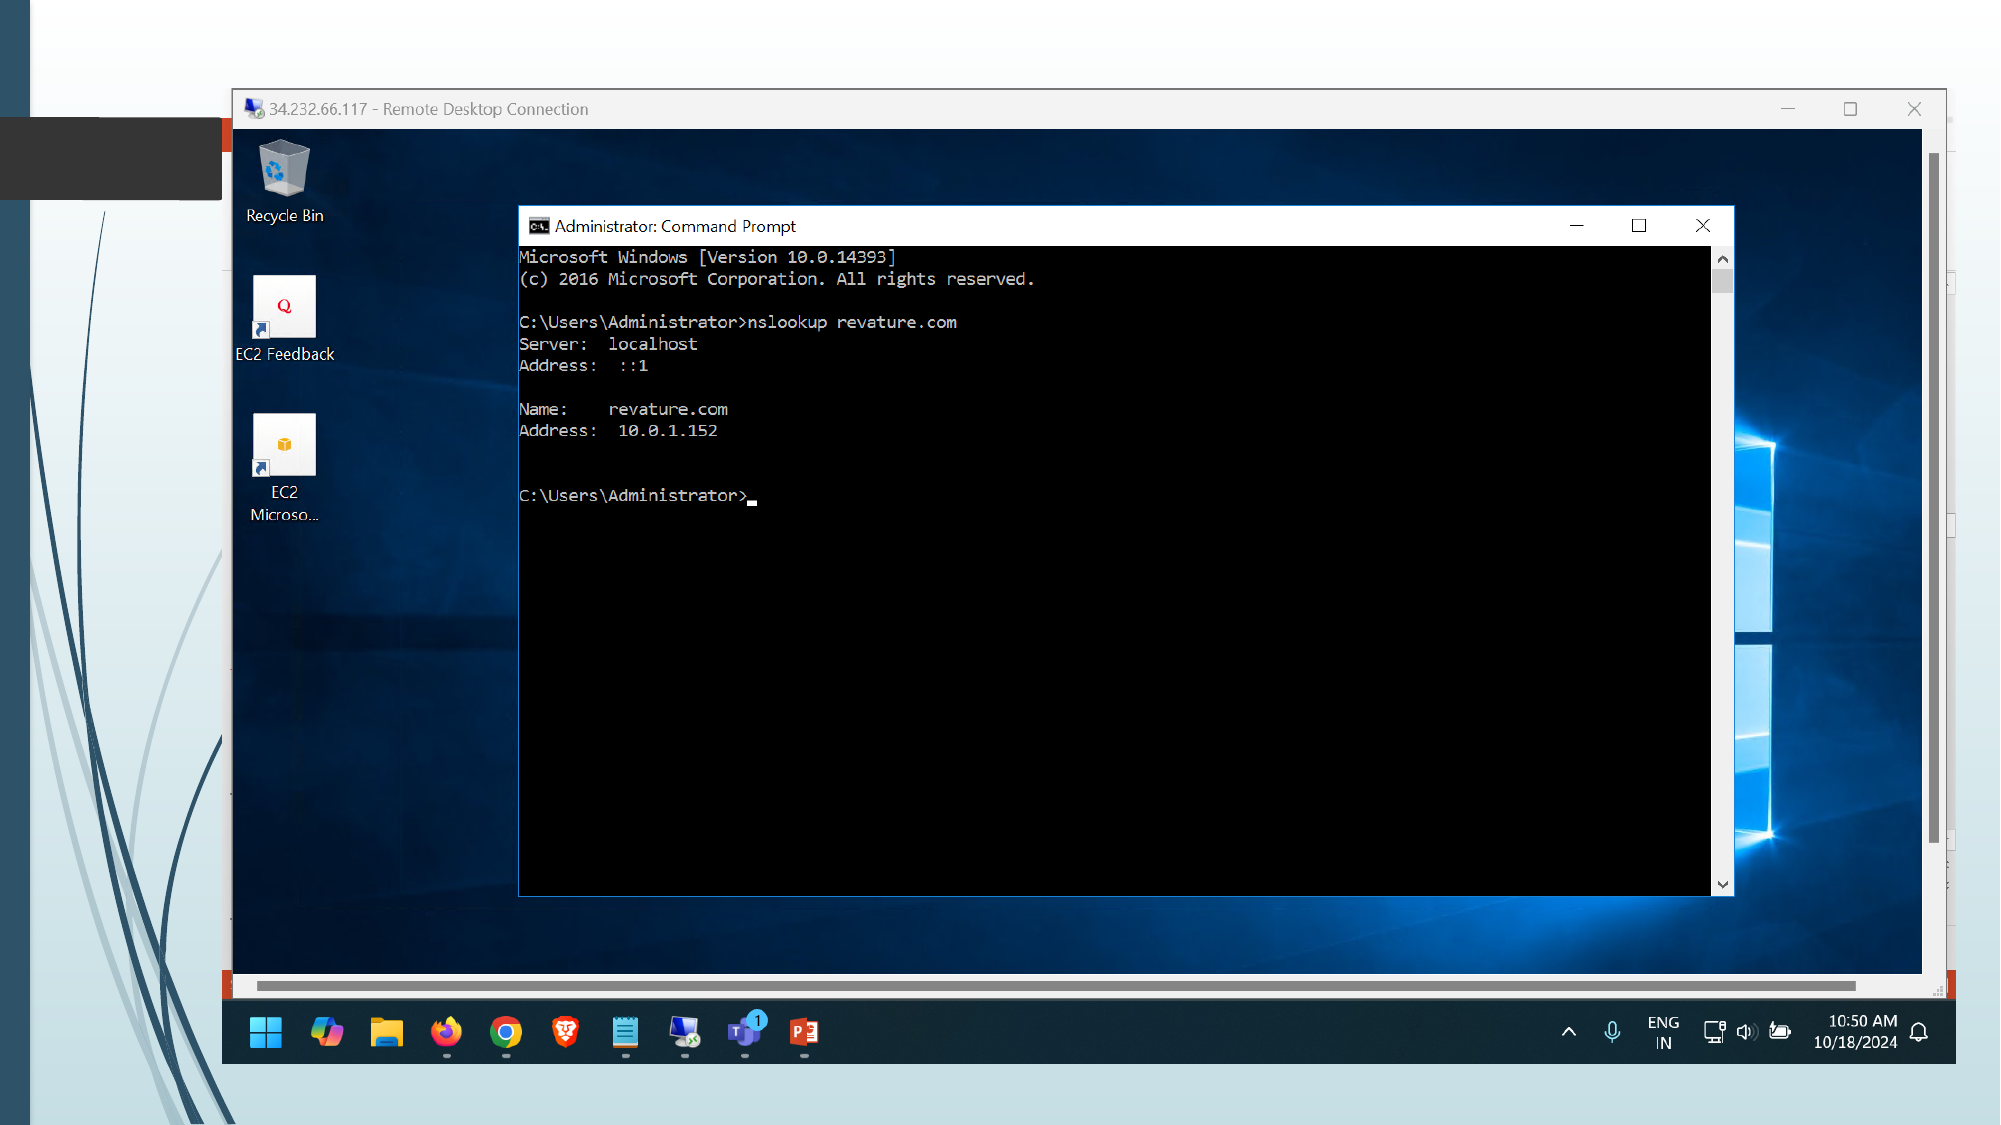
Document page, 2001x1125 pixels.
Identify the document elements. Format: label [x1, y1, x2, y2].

picture [222, 88, 1957, 1064]
